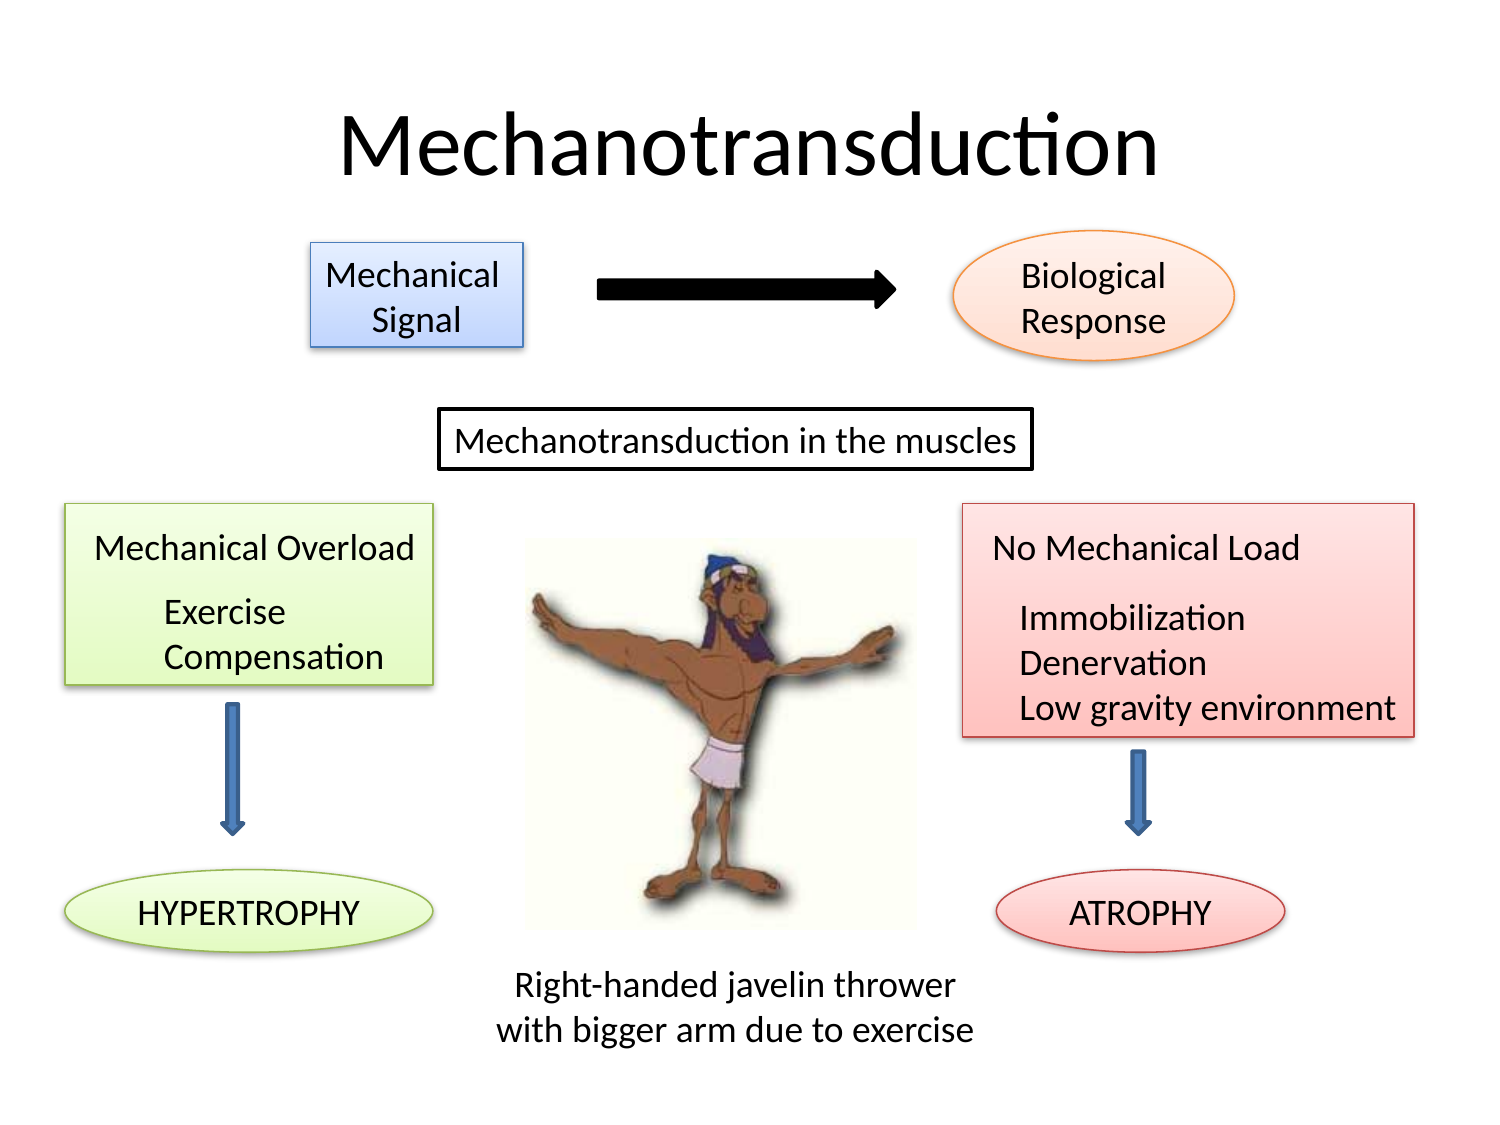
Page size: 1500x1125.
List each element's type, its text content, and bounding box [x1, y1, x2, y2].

text_box Exercise Compensation [148, 579, 400, 684]
picture [525, 538, 917, 930]
text_box Biological Response [952, 233, 1236, 362]
text_box Mechanical Signal [310, 242, 524, 348]
text_box [596, 269, 897, 310]
text_box Immobilization Denervation Low gravity environment [1004, 585, 1412, 736]
text_box Mechanotransduction in the muscles [437, 407, 1034, 471]
text_box Mechanical Overload [78, 515, 431, 575]
title Mechanotransduction [75, 45, 1425, 233]
text_box No Mechanical Load [977, 515, 1317, 575]
text_box [1124, 749, 1153, 837]
text_box [220, 702, 246, 837]
text_box [64, 503, 434, 686]
text_box ATROPHY [1054, 880, 1227, 941]
text_box Right-handed javelin thrower with bigger arm due to exercise [481, 952, 990, 1057]
text_box [962, 503, 1415, 738]
text_box [995, 868, 1286, 954]
text_box HYPERTROPHY [64, 868, 434, 954]
